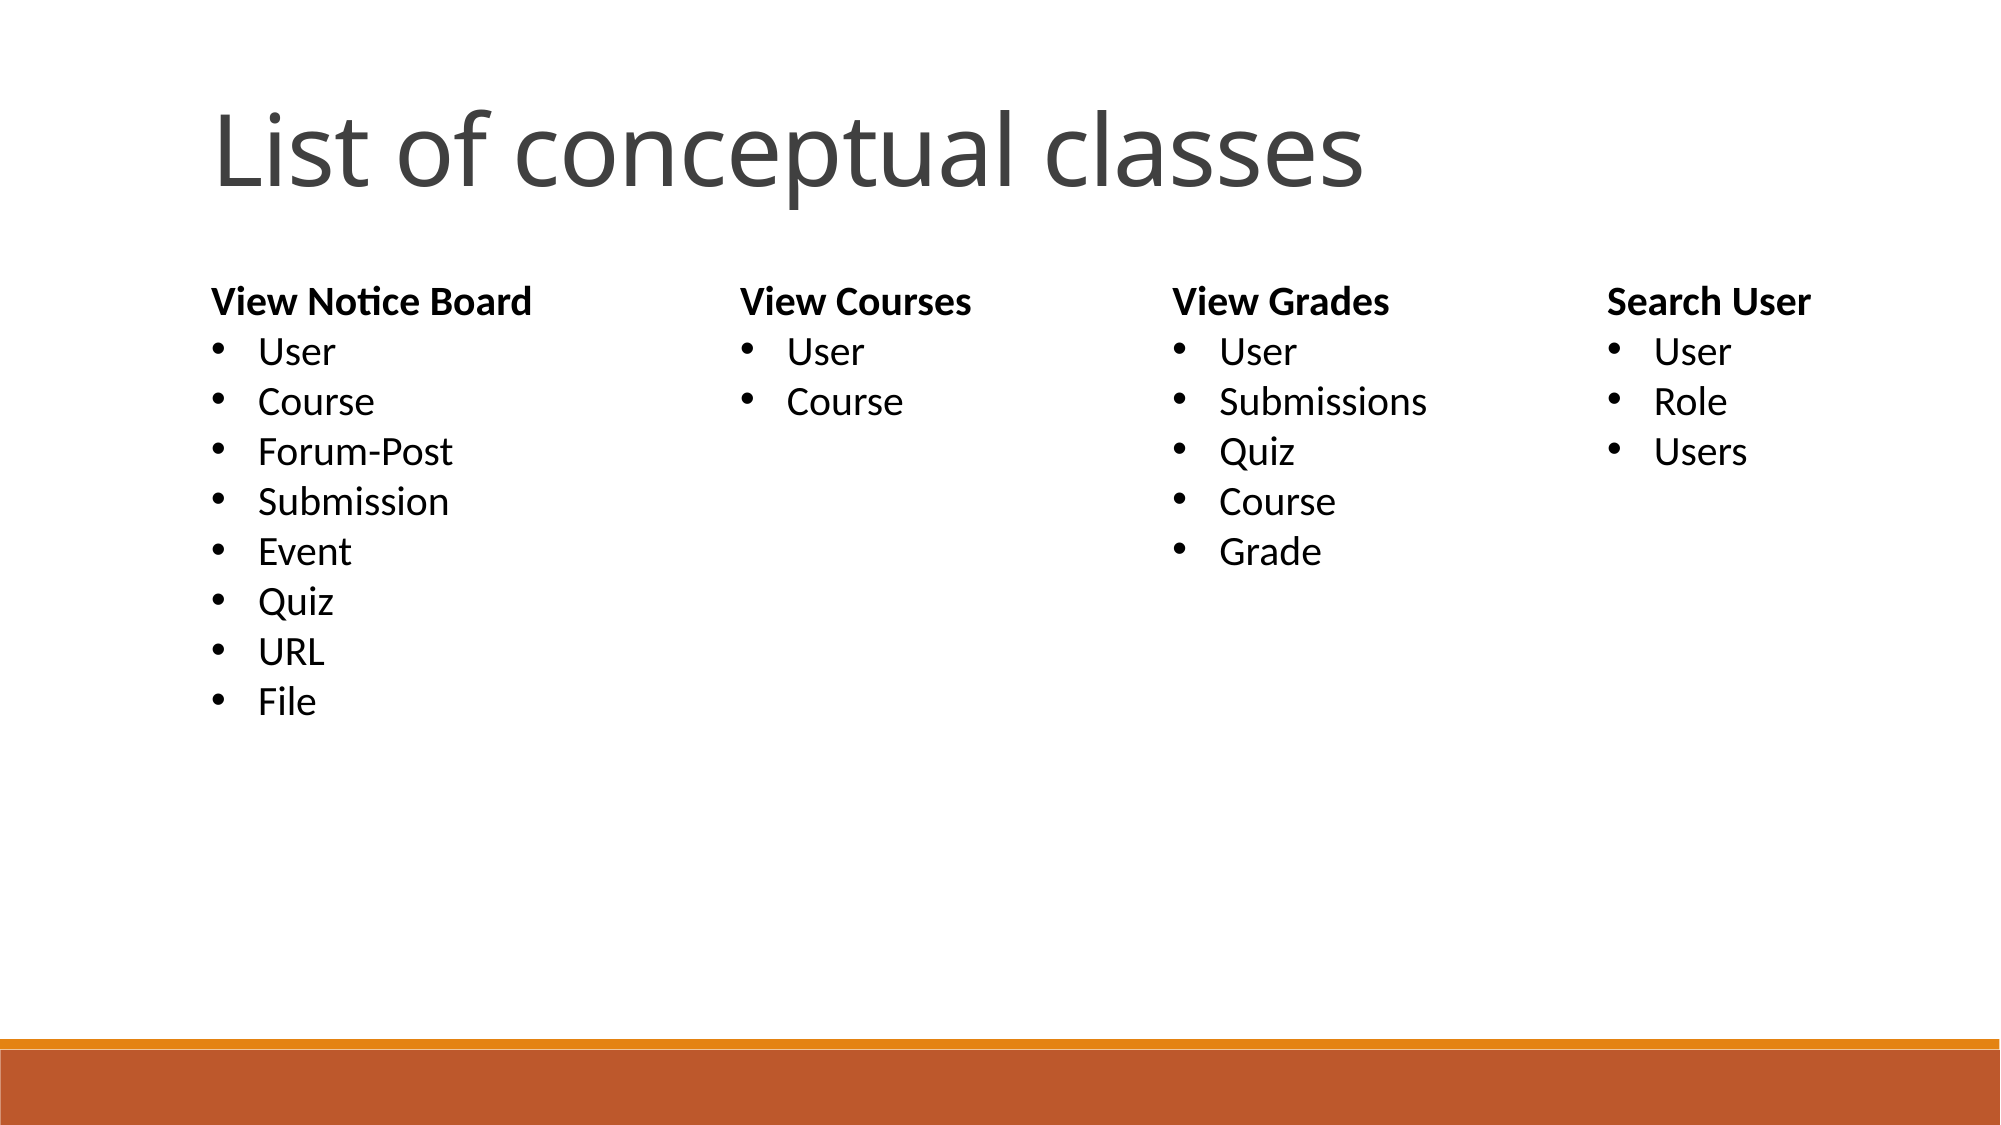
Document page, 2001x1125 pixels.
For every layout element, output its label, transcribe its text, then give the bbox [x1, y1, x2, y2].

title List of conceptual classes [196, 0, 1847, 215]
text_box View Grades User Submissions Quiz Course Grade [1157, 266, 1570, 626]
text_box View Notice Board User Course Forum-Post Submission Event Quiz URL File [196, 266, 598, 777]
text_box Search User User Role Users [1592, 266, 2000, 526]
text_box View Courses User Course [725, 266, 1136, 481]
